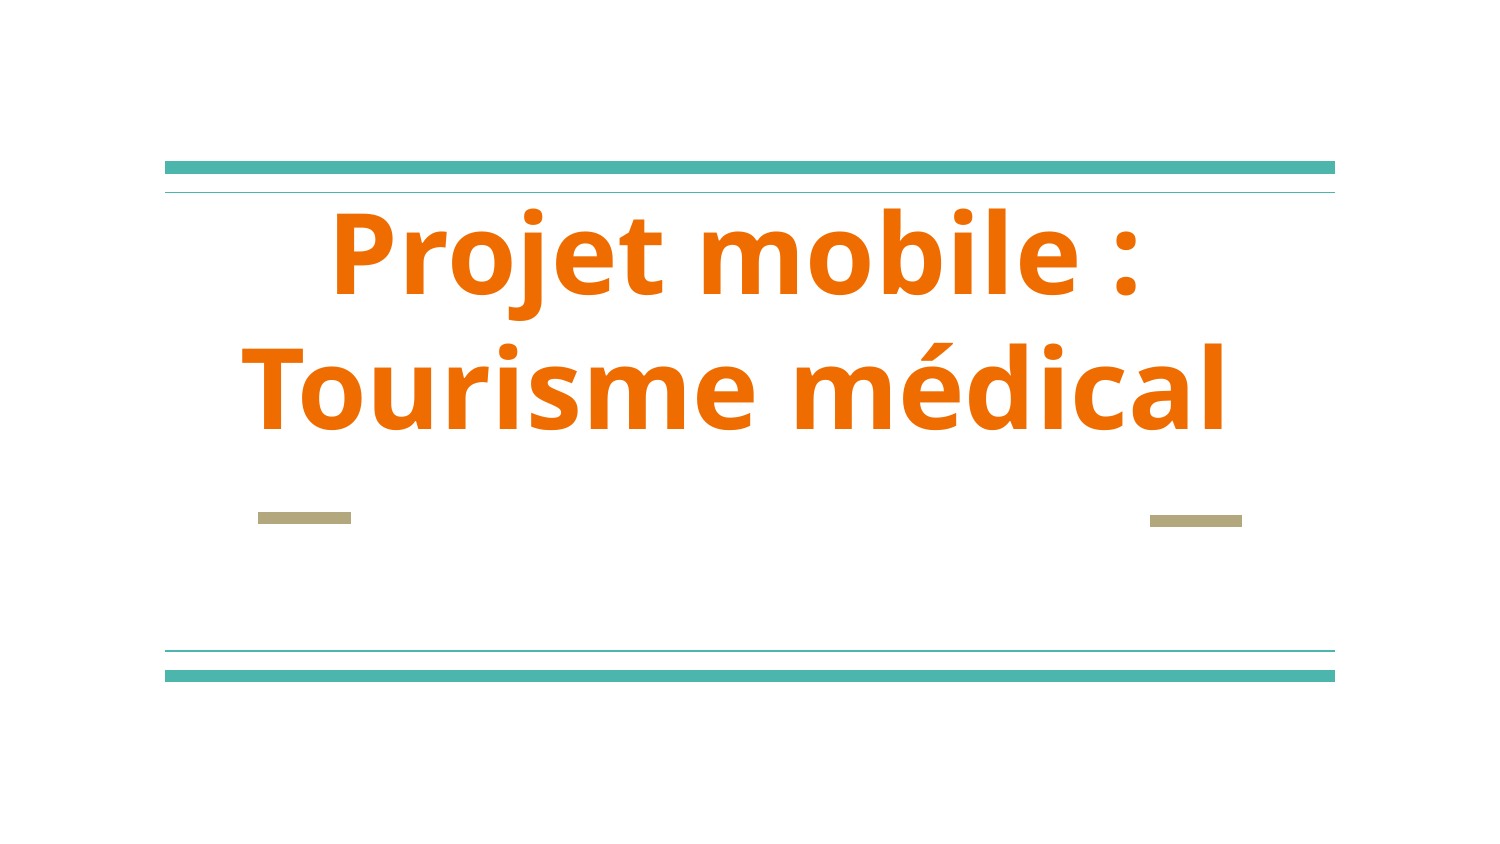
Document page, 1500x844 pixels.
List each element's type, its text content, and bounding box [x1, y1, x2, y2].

title Projet mobile : Tourisme médical [164, 299, 1336, 468]
